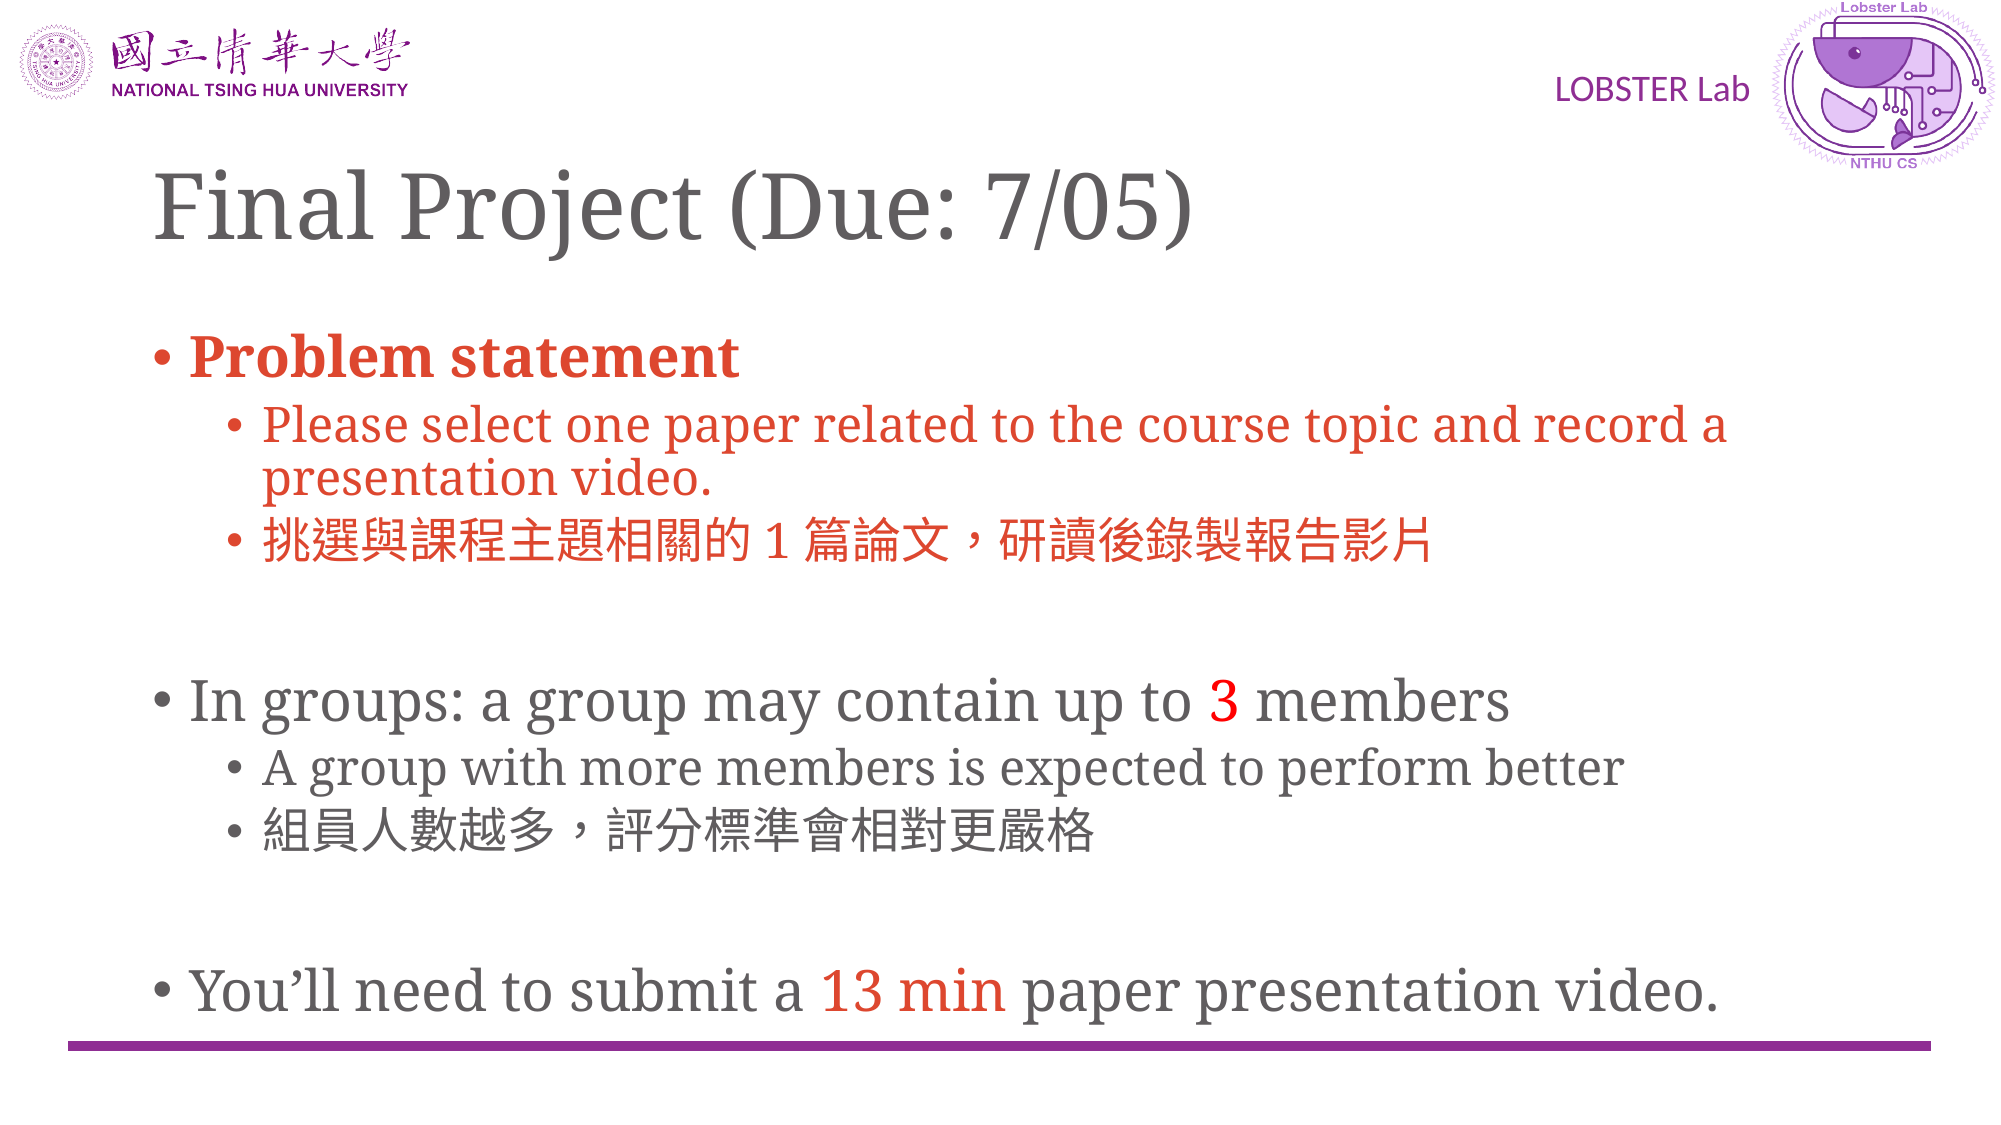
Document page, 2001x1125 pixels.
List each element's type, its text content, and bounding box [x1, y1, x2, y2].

title Final Project (Due: 7/05) [137, 101, 1863, 319]
list Problem statement Please select one paper related to the course topic and record a presentation video. 挑選與課程主題相關的1篇論文，研讀後錄製報告影片 In groups: a group may contain up to 3 members A group with more members is expected to perform better 組員人數越多，評分標準會相對更嚴格 You’ll need to submit a 13 min paper presentation video. [137, 321, 1863, 1036]
picture [1767, 0, 2000, 173]
picture [19, 24, 410, 100]
